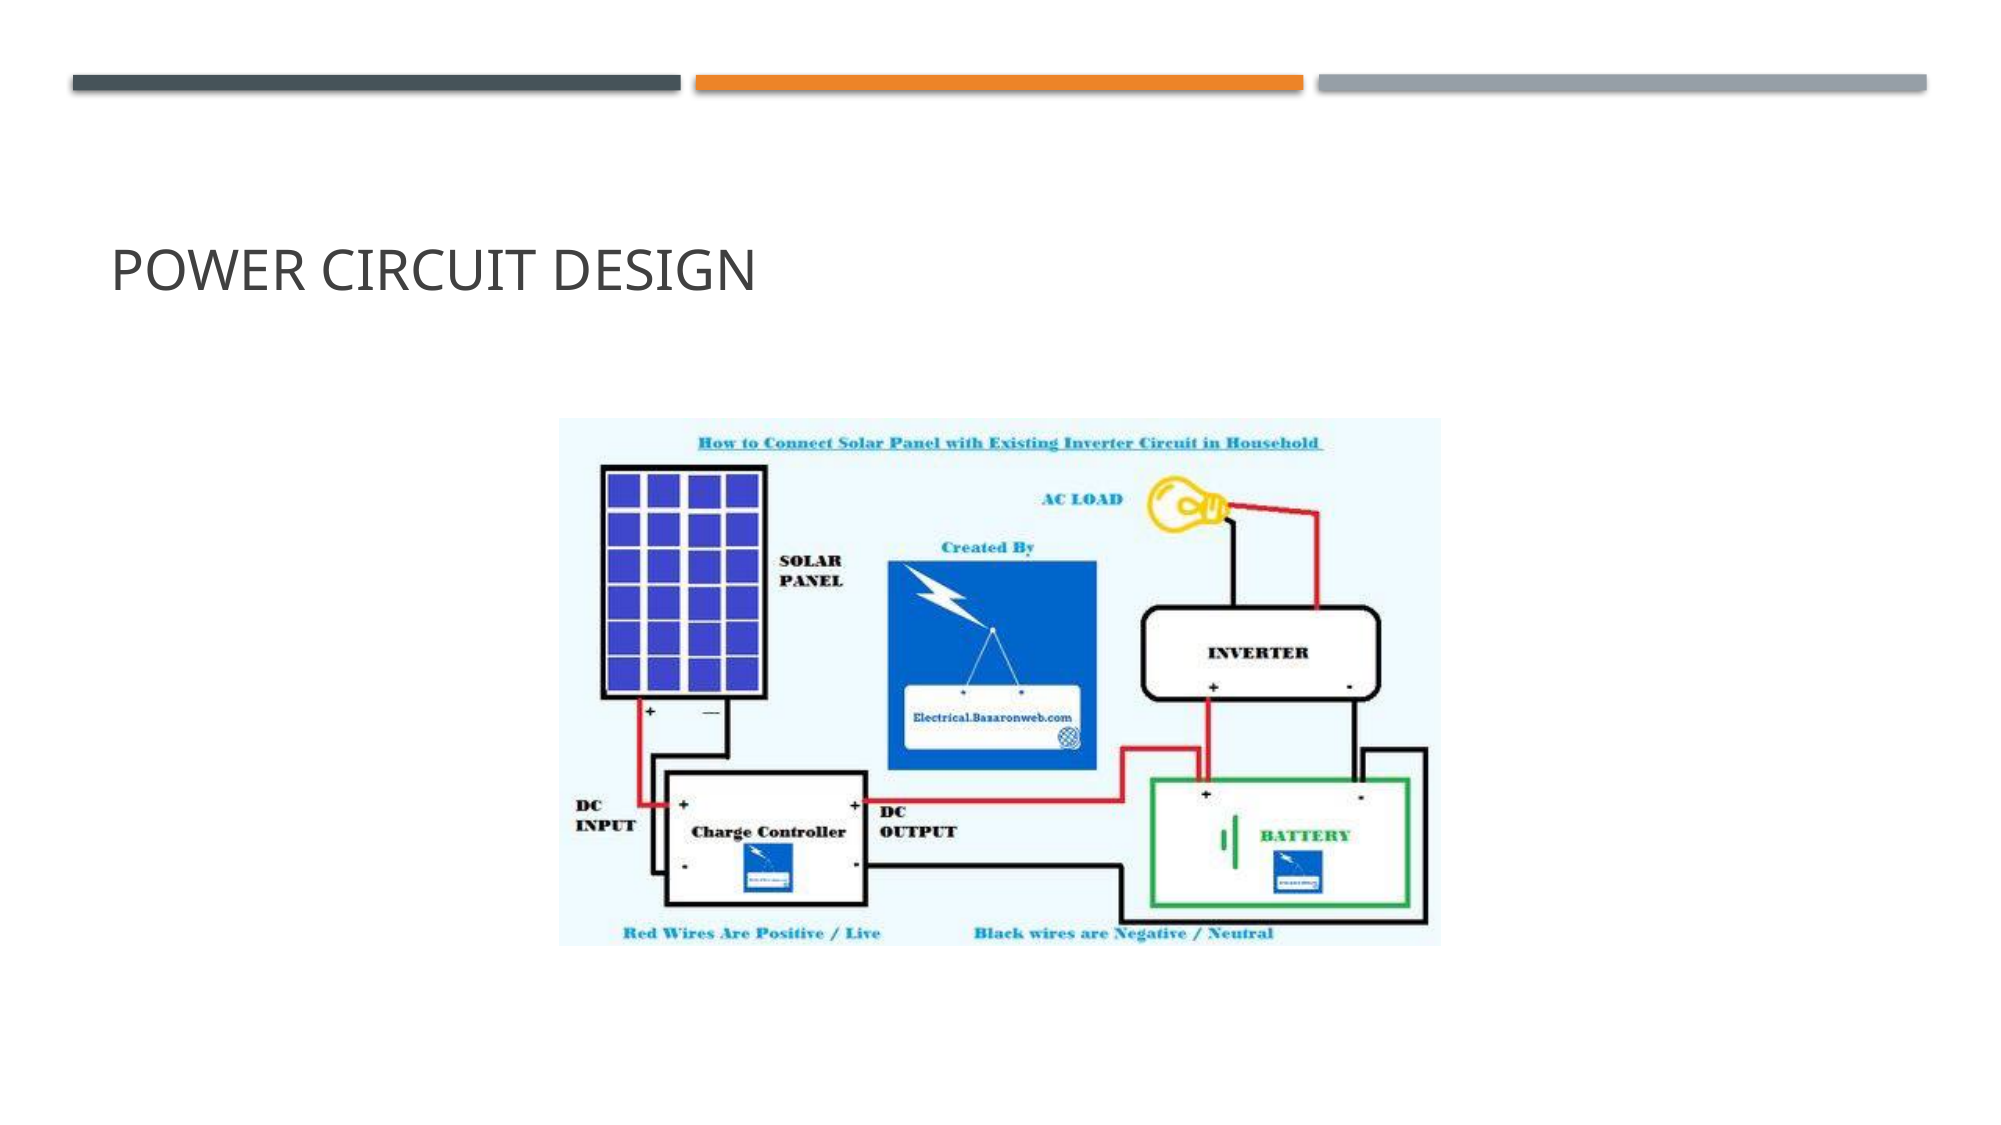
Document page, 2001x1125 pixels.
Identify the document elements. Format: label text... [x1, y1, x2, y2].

title Power circuit design [95, 115, 1905, 311]
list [558, 418, 1442, 946]
